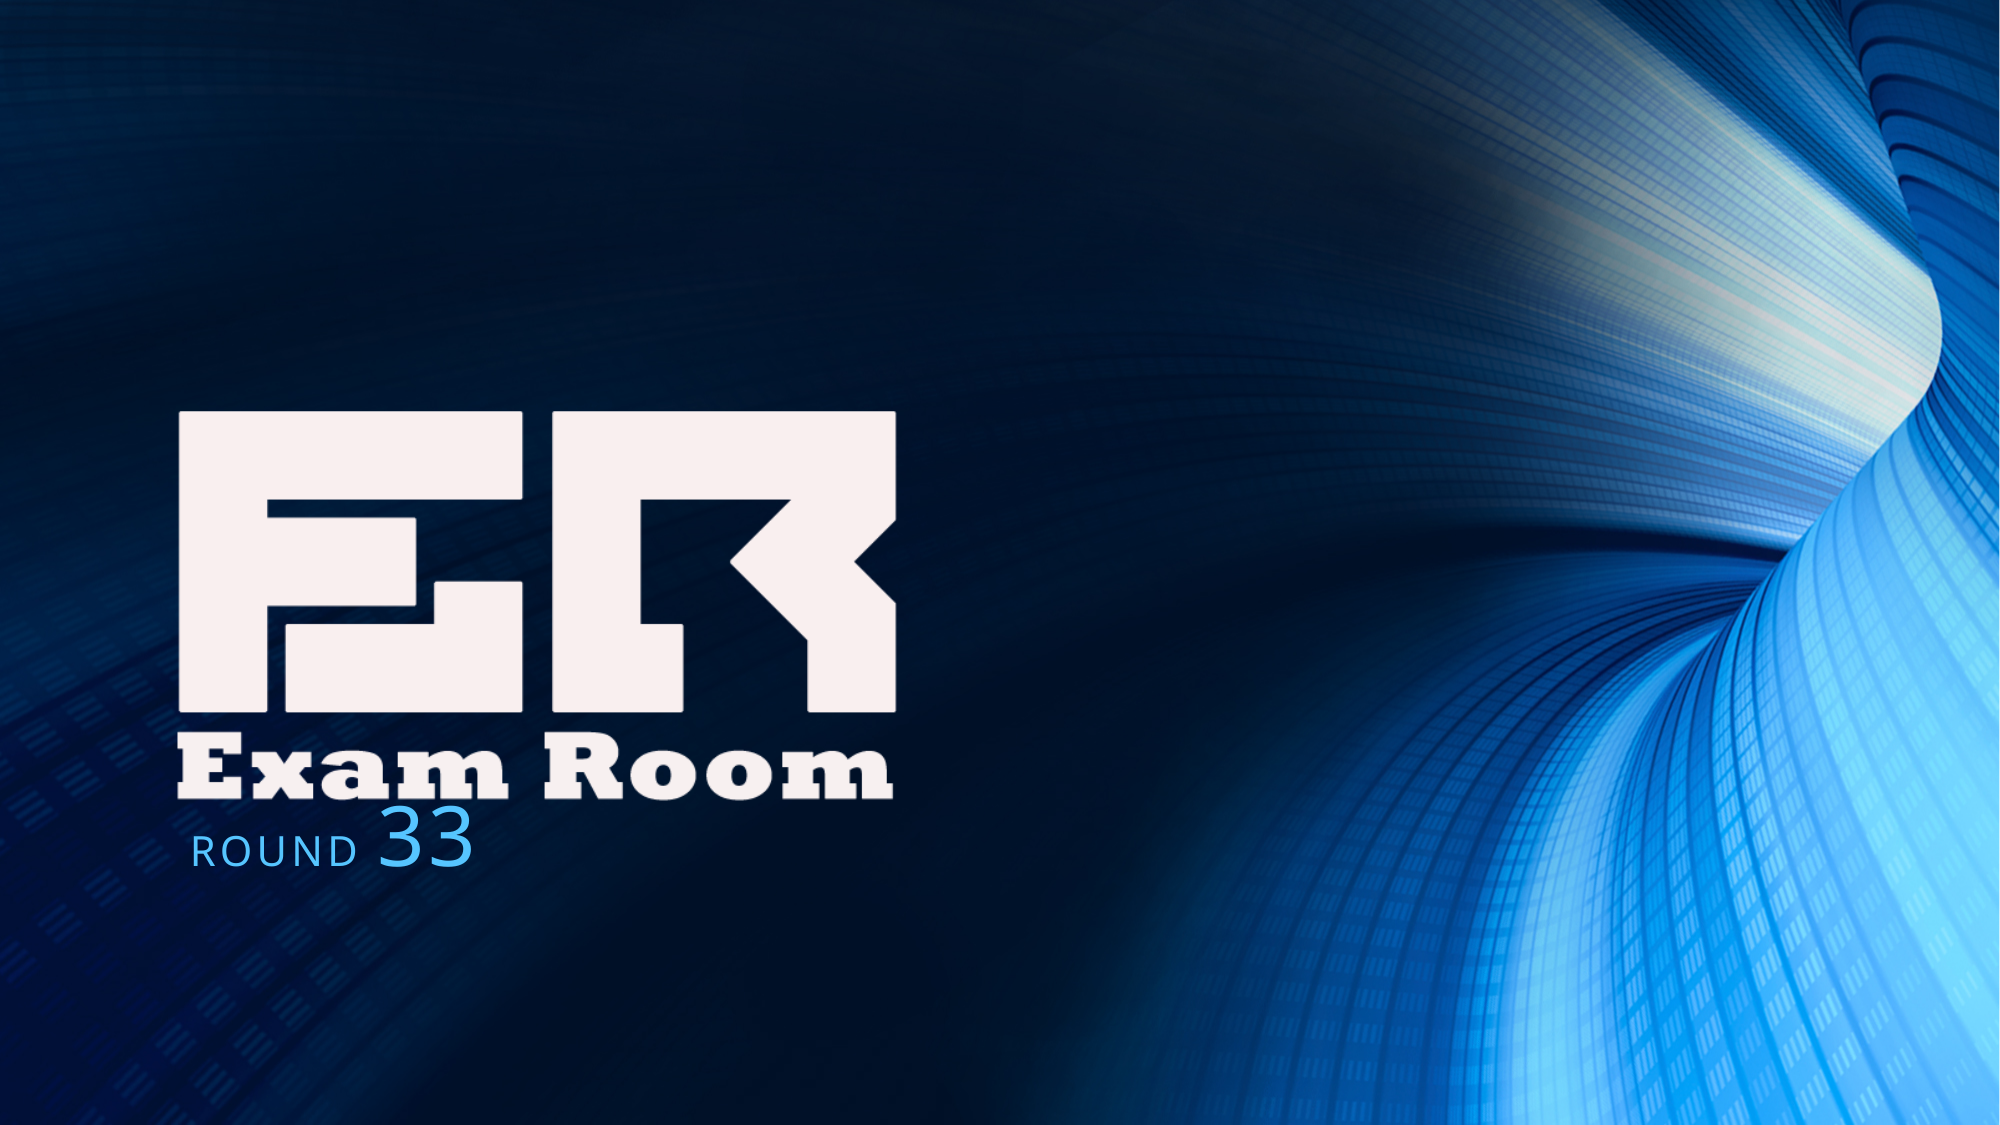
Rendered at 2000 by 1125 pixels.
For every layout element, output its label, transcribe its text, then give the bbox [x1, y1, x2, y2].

subtitle Round 33 [928, 787, 1525, 988]
picture [0, 0, 2000, 1125]
